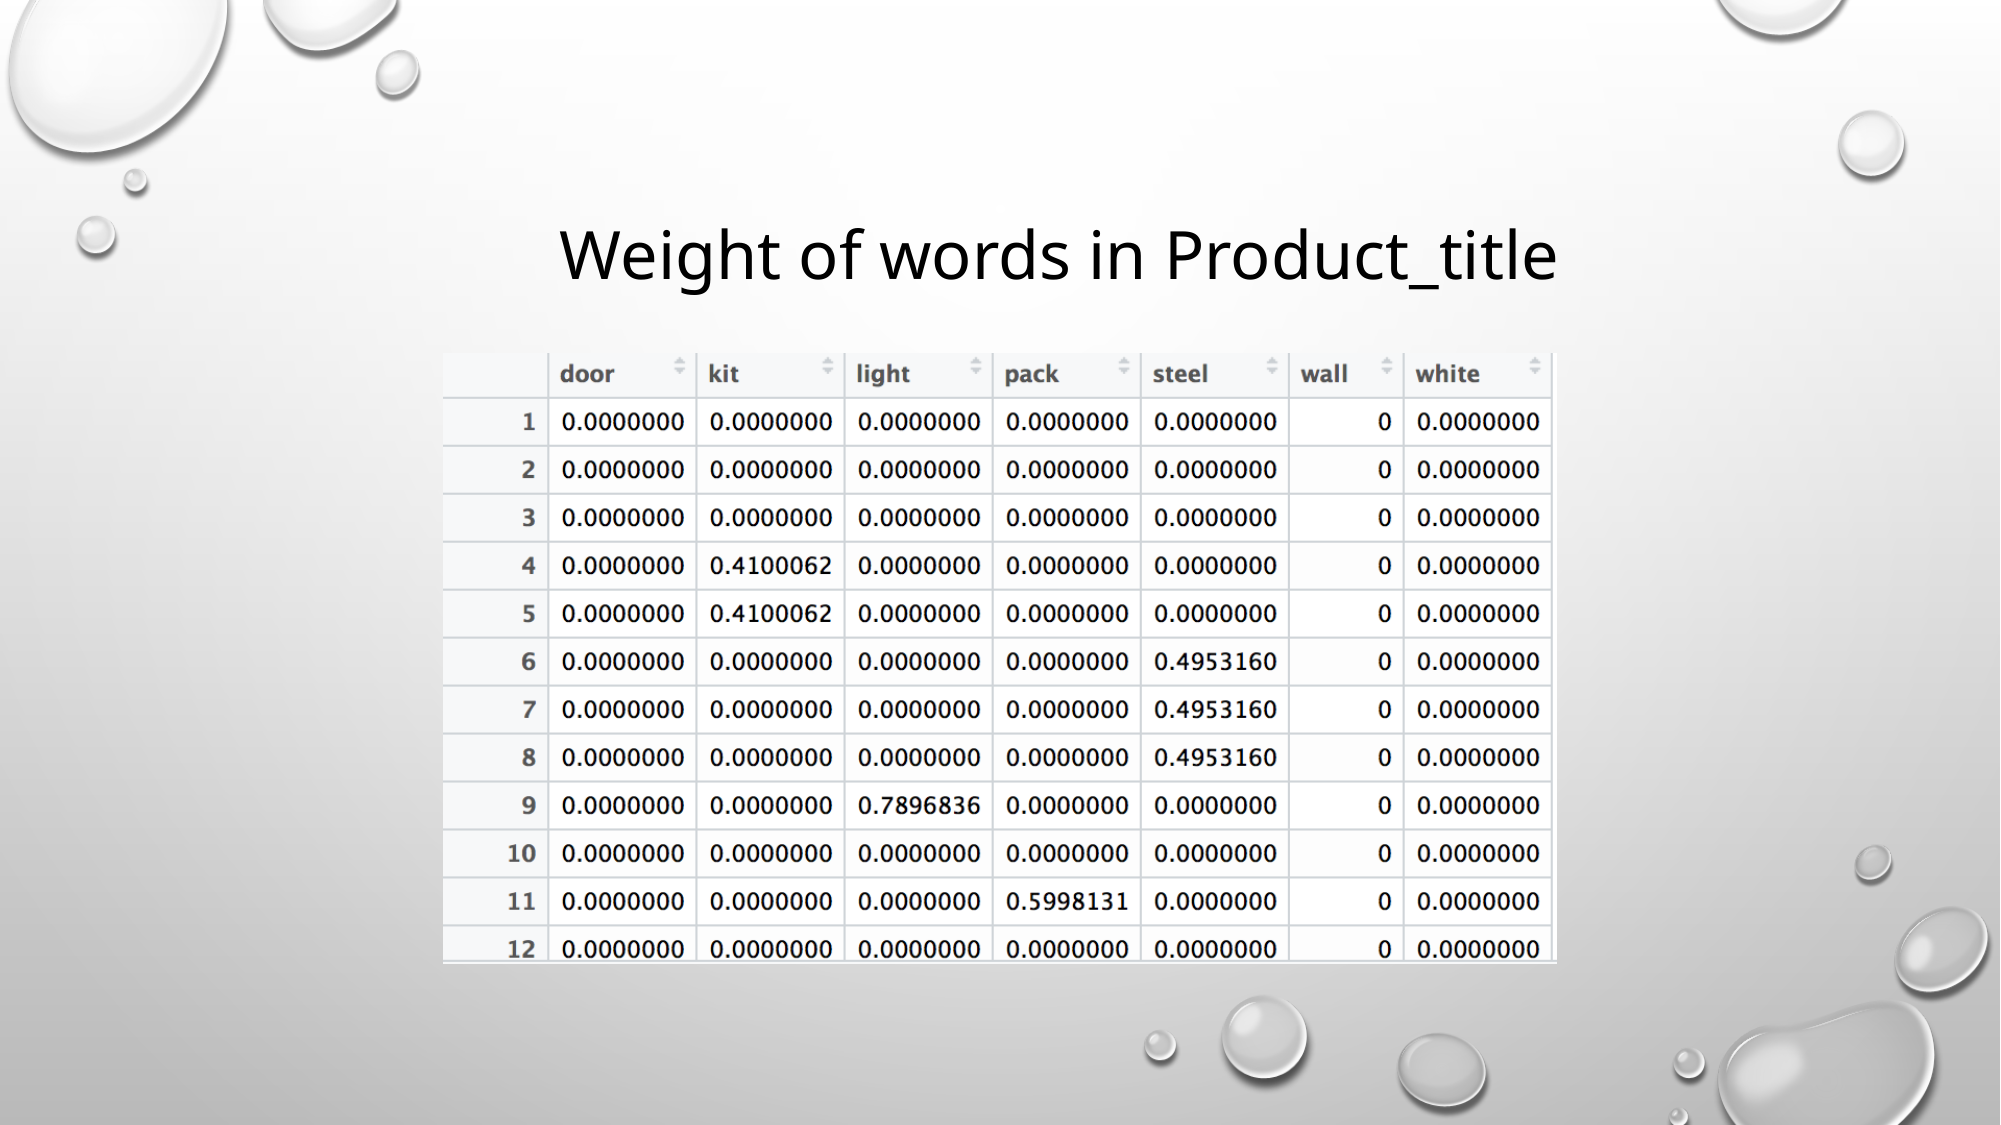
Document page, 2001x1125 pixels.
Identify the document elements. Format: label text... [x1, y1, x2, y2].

picture [0, 0, 2000, 1125]
text_box Weight of words in Product_title [544, 205, 1733, 300]
